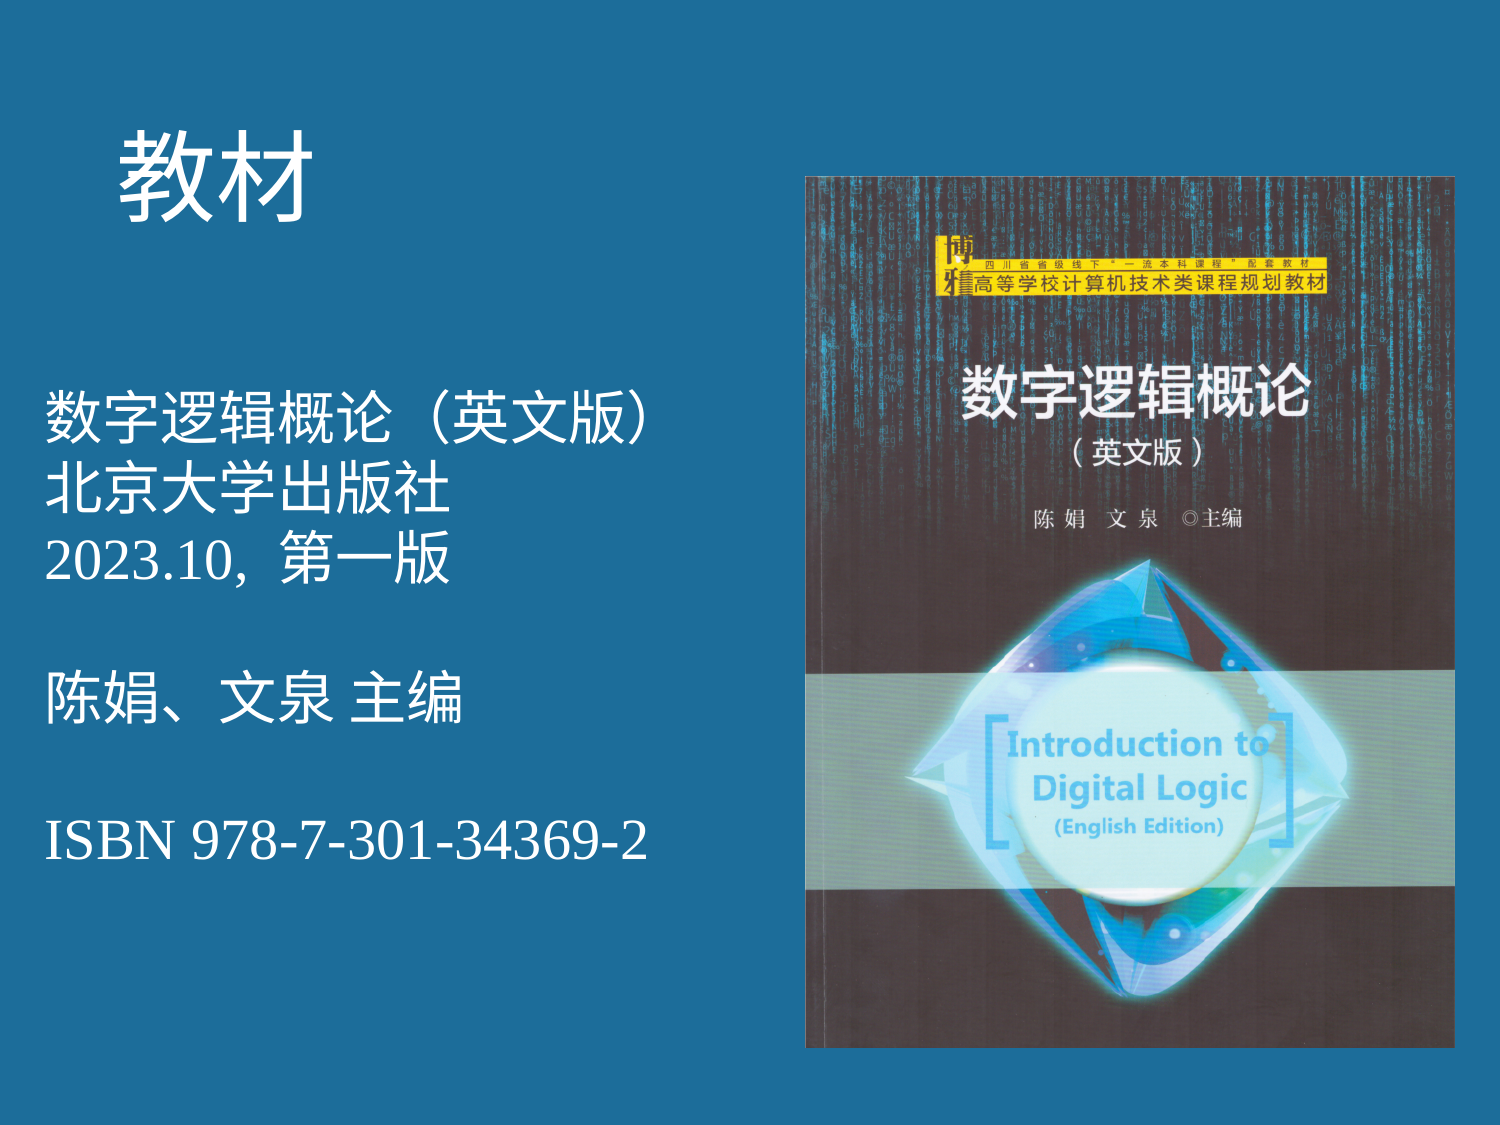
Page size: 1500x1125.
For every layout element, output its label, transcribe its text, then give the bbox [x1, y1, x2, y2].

text_box 数字逻辑概论（英文版） 北京大学出版社 2023.10, 第一版 陈娟、文泉 主编 ISBN 978-7-301-34369-2 [29, 373, 780, 879]
picture [805, 176, 1456, 1048]
text_box 教材 [101, 107, 332, 242]
